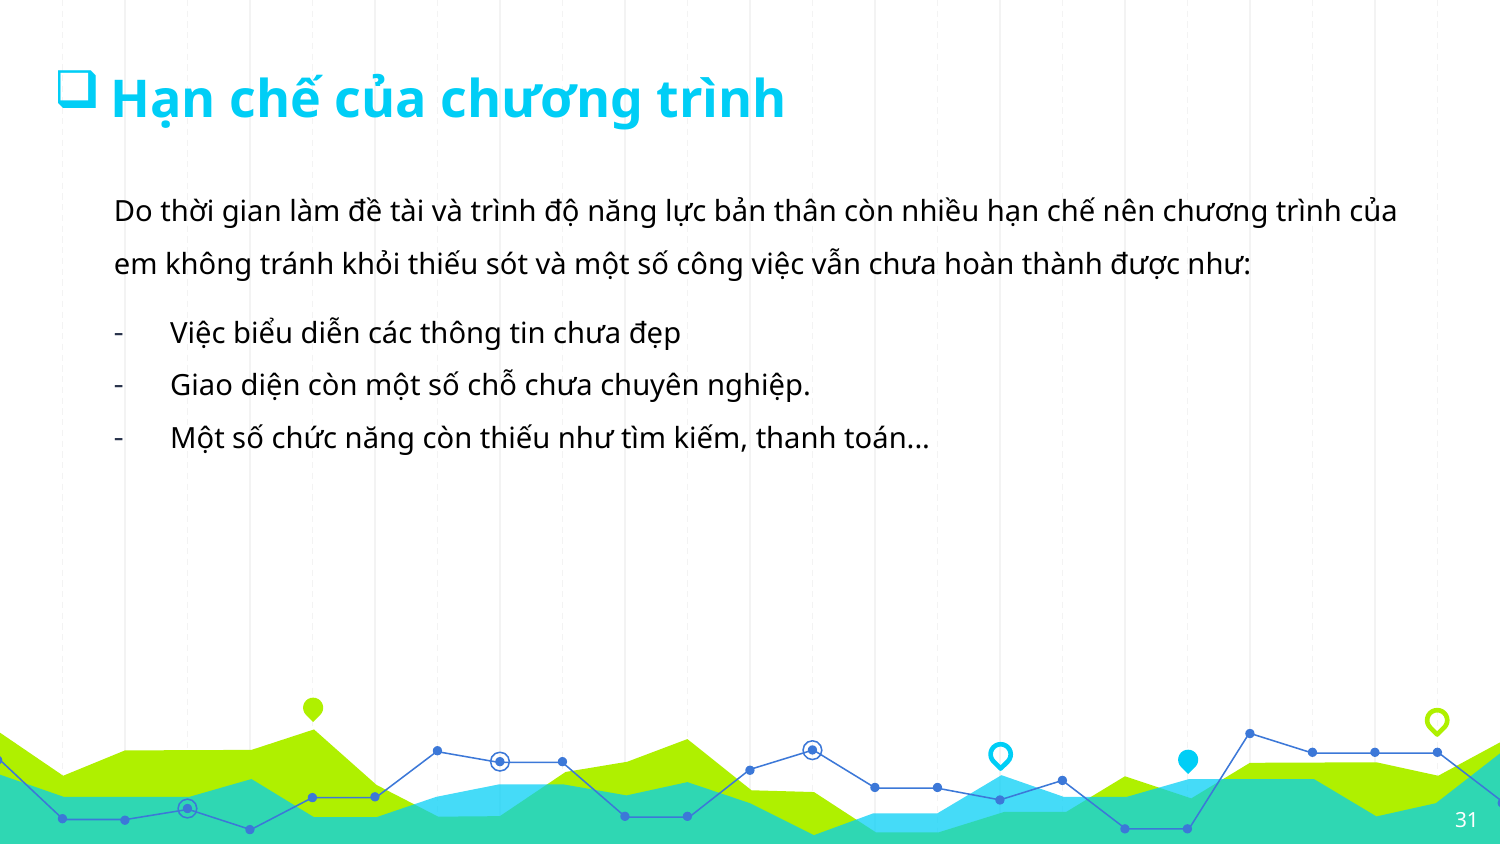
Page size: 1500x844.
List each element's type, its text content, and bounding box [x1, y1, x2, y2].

list Do thời gian làm đề tài và trình độ năng lực bản thân còn nhiều hạn chế nên chương trình của em không tránh khỏi thiếu sót và một số công việc vẫn chưa hoàn thành được như: Việc biểu diễn các thông tin chưa đẹp Giao diện còn một số chỗ chưa chuyên nghiệp. Một số chức năng còn thiếu như tìm kiếm, thanh toán... [98, 159, 1423, 711]
title Hạn chế của chương trình [39, 25, 1324, 143]
slide_number 31 [1403, 791, 1494, 844]
